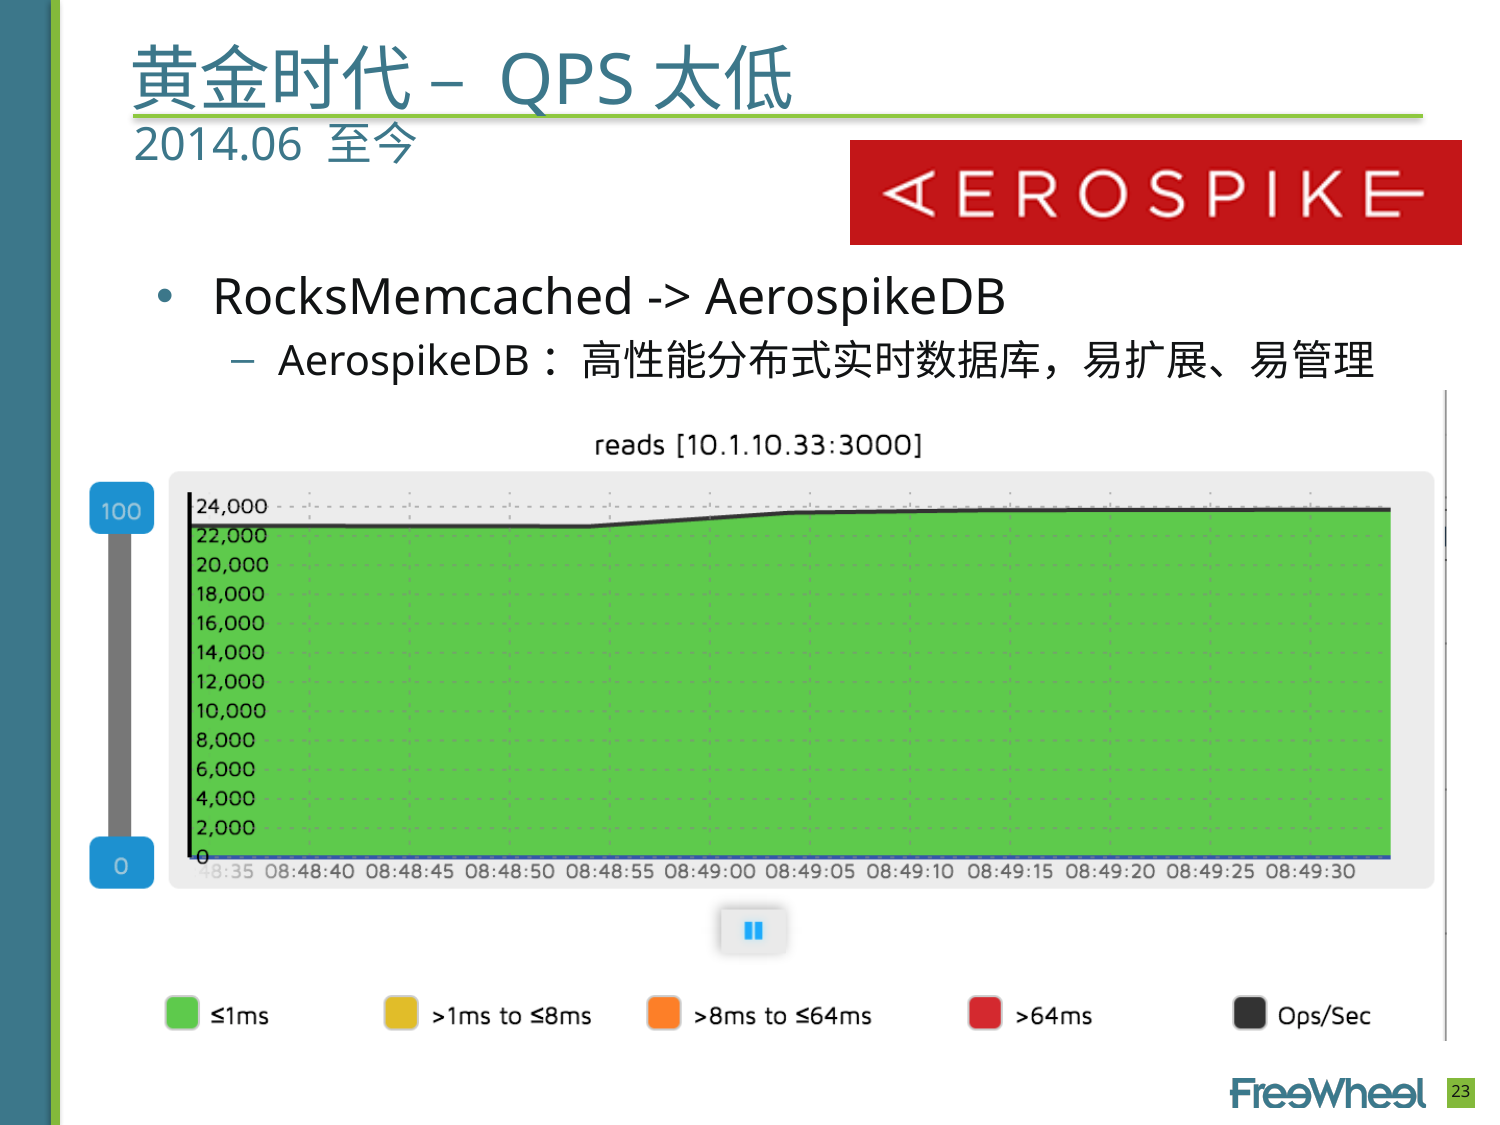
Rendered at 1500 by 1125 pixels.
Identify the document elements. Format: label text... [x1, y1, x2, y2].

slide_number 23 [1435, 1073, 1487, 1102]
title 黄金时代 – QPS太低 [114, 0, 1420, 126]
picture [77, 390, 1447, 1041]
list 2014.06 至今 [118, 113, 1424, 230]
text_box RocksMemcached -> AerospikeDB AerospikeDB：高性能分布式实时数据库，易扩展、易管理 [141, 257, 1447, 390]
picture [850, 140, 1462, 245]
